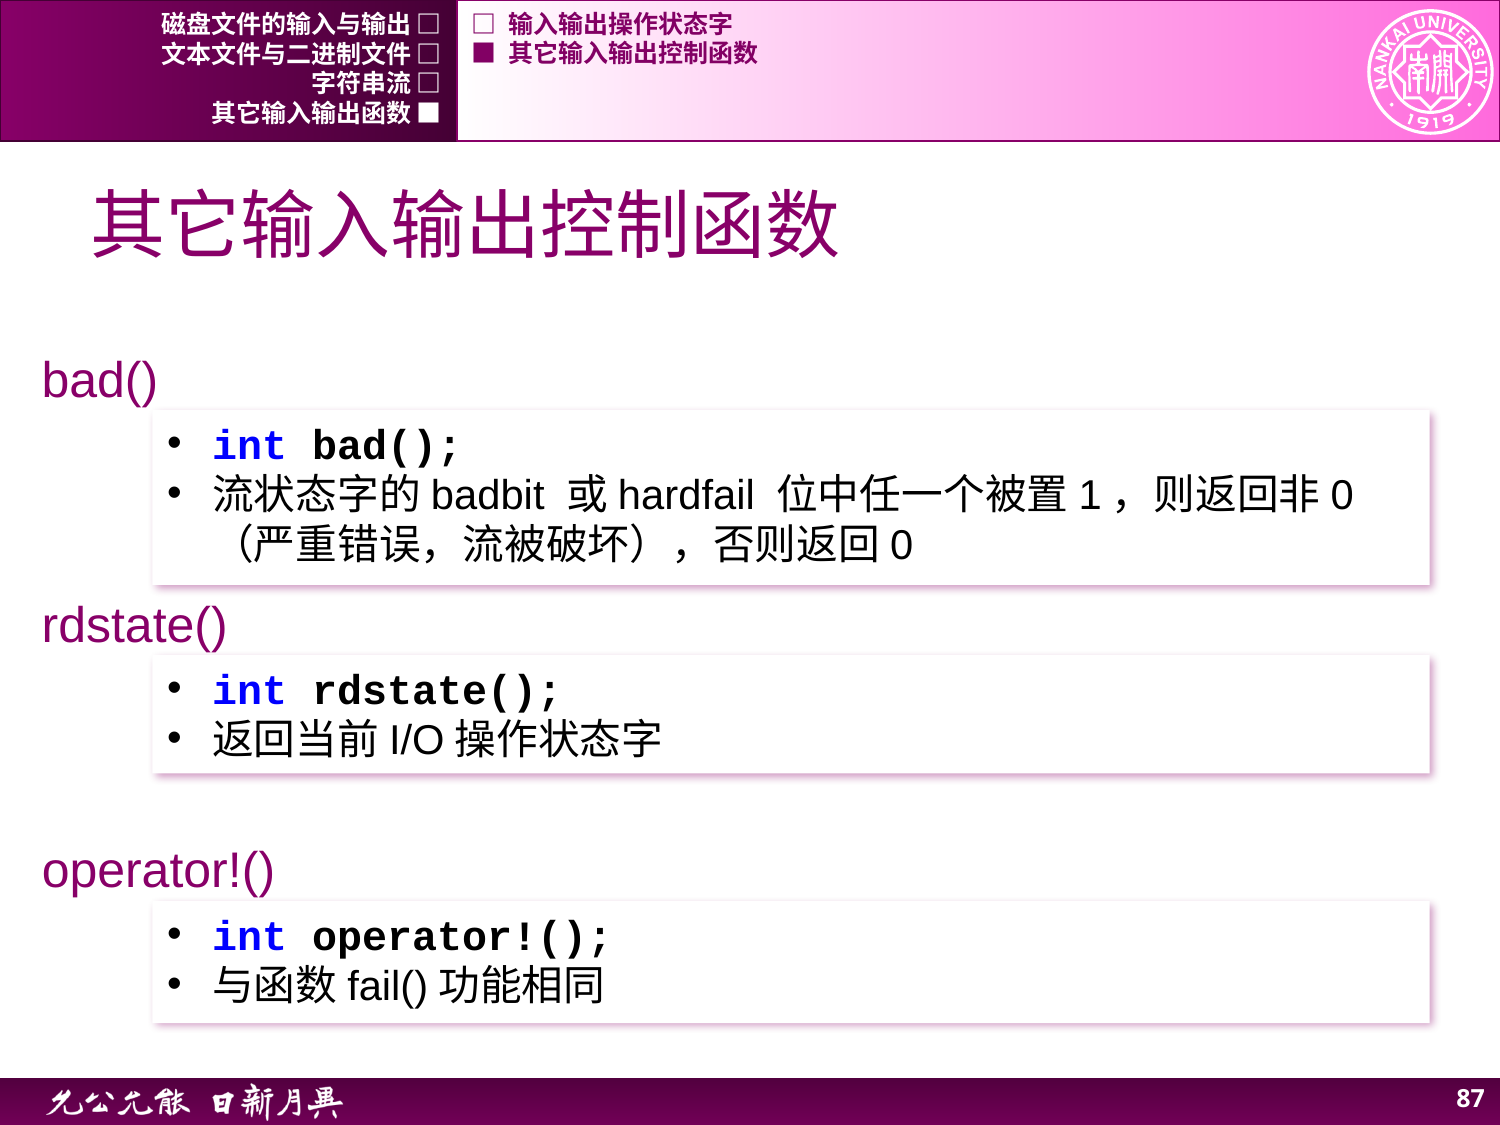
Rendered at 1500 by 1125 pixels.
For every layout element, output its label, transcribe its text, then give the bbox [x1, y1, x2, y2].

text_box int bad(); 流状态字的badbit 或hardfail 位中任一个被置1，则返回非0（严重错误，流被破坏），否则返回0 [150, 408, 1432, 587]
picture [35, 1081, 356, 1122]
text_box bad() [26, 339, 286, 415]
title 其它输入输出控制函数 [74, 163, 1426, 282]
text_box 其它输入输出函数 ■ [0, 95, 459, 129]
text_box 字符串流 □ [0, 66, 459, 95]
text_box ■ 其它输入输出控制函数 [455, 36, 1361, 70]
text_box 磁盘文件的输入与输出 □ [0, 7, 455, 36]
text_box int operator!(); 与函数fail()功能相同 [150, 899, 1432, 1025]
text_box rdstate() [26, 584, 356, 660]
text_box □ 输入输出操作状态字 [455, 7, 1361, 36]
text_box 文本文件与二进制文件 □ [0, 36, 455, 66]
text_box operator!() [27, 829, 403, 905]
slide_number 87 [1377, 1074, 1500, 1125]
text_box int rdstate(); 返回当前I/O操作状态字 [150, 653, 1432, 775]
